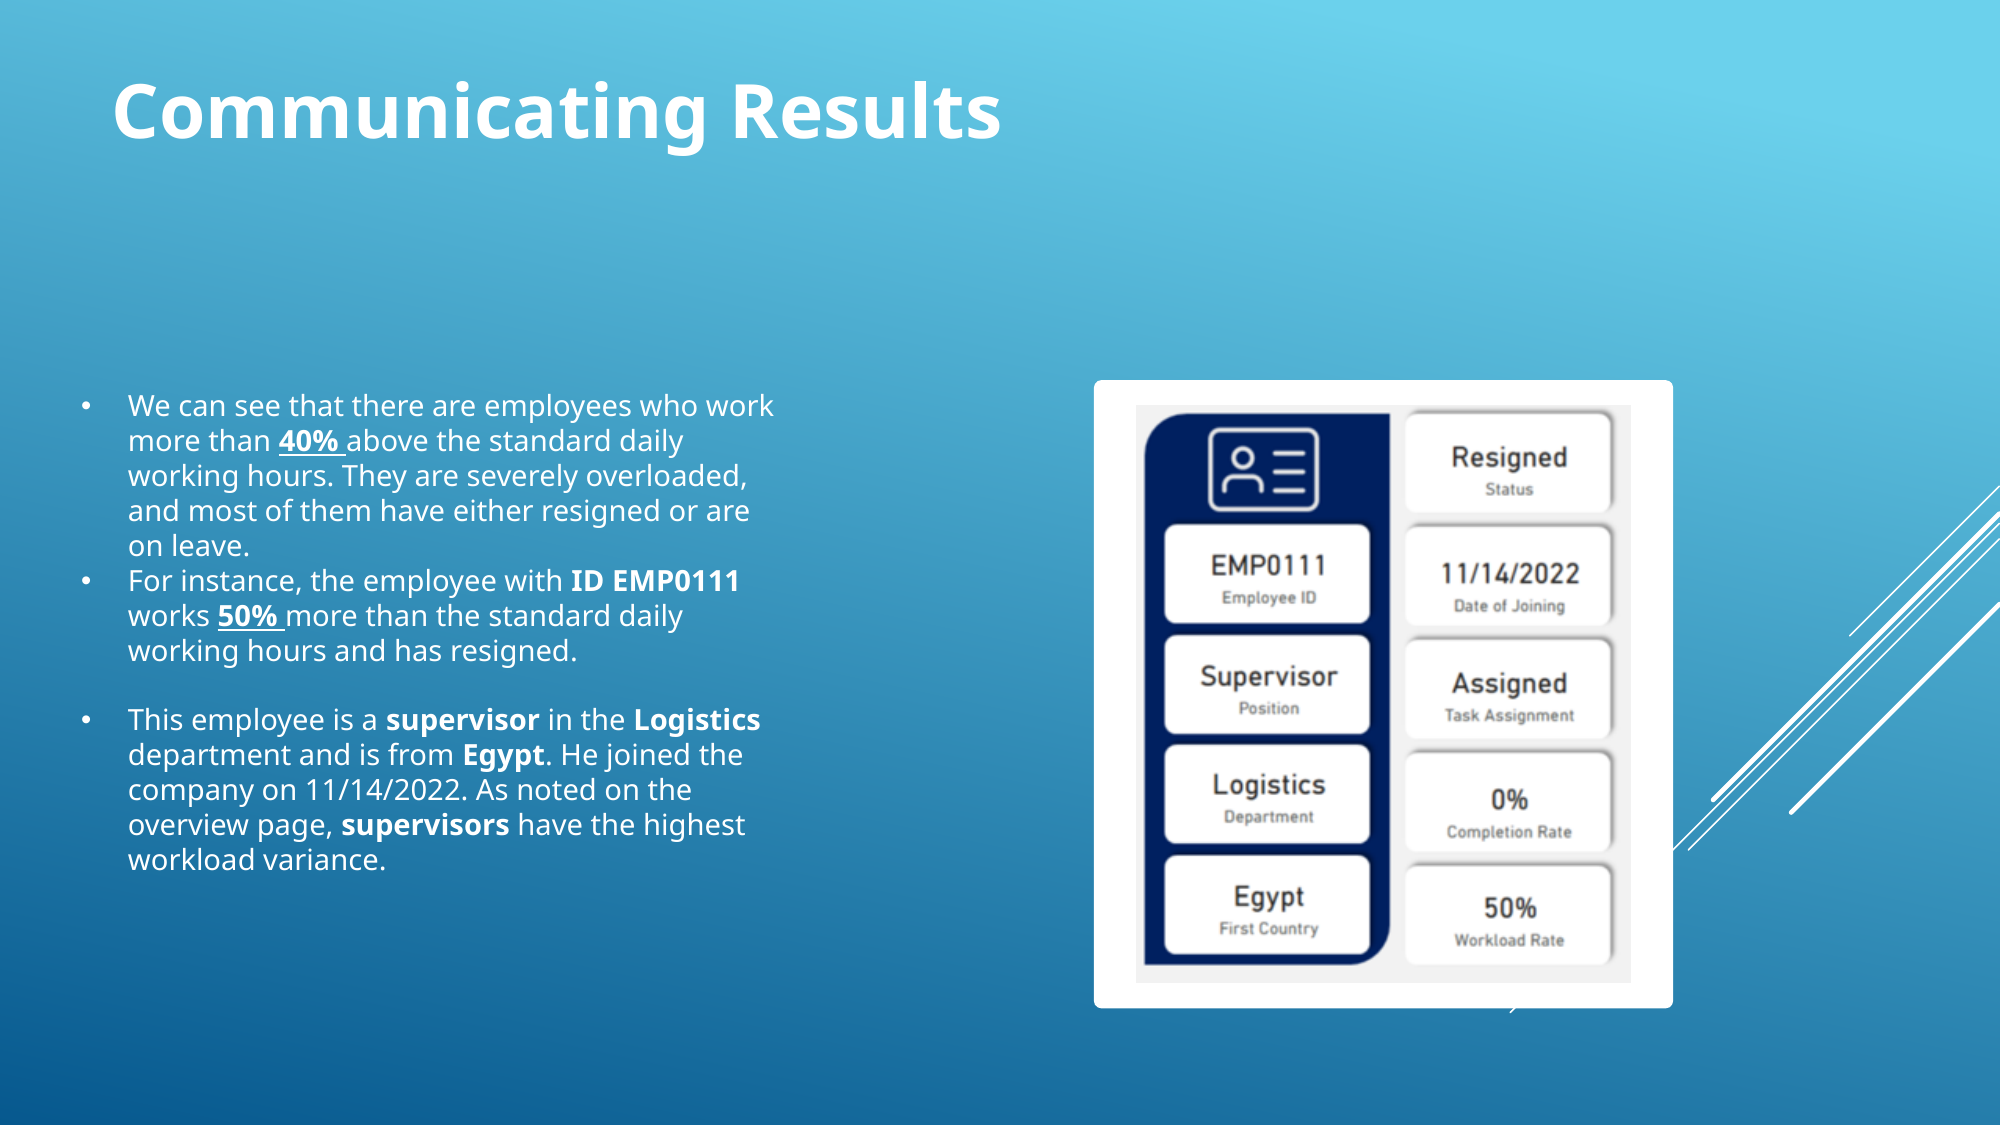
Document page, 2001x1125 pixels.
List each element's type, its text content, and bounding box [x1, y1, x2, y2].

text_box Communicating Results [96, 55, 1205, 161]
text_box This employee is a supervisor in the Logistics department and is from Egypt. He joined the company on 11/14/2022. As noted on the overview page, supervisors have the highest workload variance. [66, 694, 796, 884]
text_box We can see that there are employees who work more than 40% above the standard daily working hours. They are severely overloaded, and most of them have either resigned or are on leave. For instance, the employee with ID EMP0111 works 50% more than the standard daily working hours and has resigned. [66, 380, 796, 675]
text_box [1093, 379, 1674, 1009]
